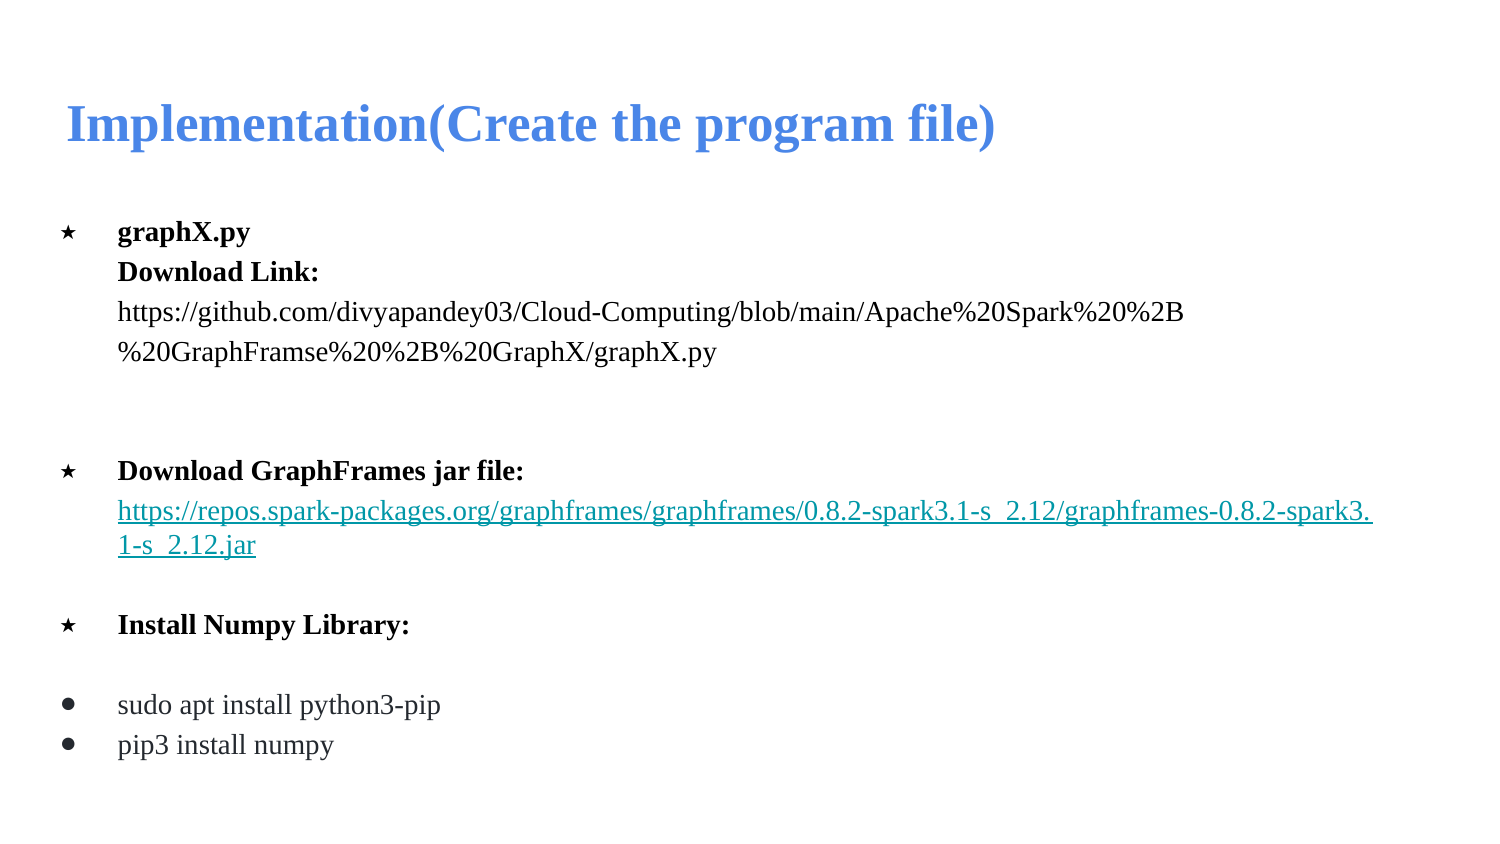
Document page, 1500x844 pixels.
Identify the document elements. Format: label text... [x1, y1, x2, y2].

list graphX.py Download Link: https://github.com/divyapandey03/Cloud-Computing/blob/main/Apache%20Spark%20%2B%20GraphFramse%20%2B%20GraphX/graphX.py Download GraphFrames jar file: https://repos.spark-packages.org/graphframes/graphframes/0.8.2-spark3.1-s_2.12/graphframes-0.8.2-spark3.1-s_2.12.jar Install Numpy Library: sudo apt install python3-pip pip3 install numpy [15, 192, 1398, 753]
title Implementation(Create the program file) [51, 72, 1449, 167]
